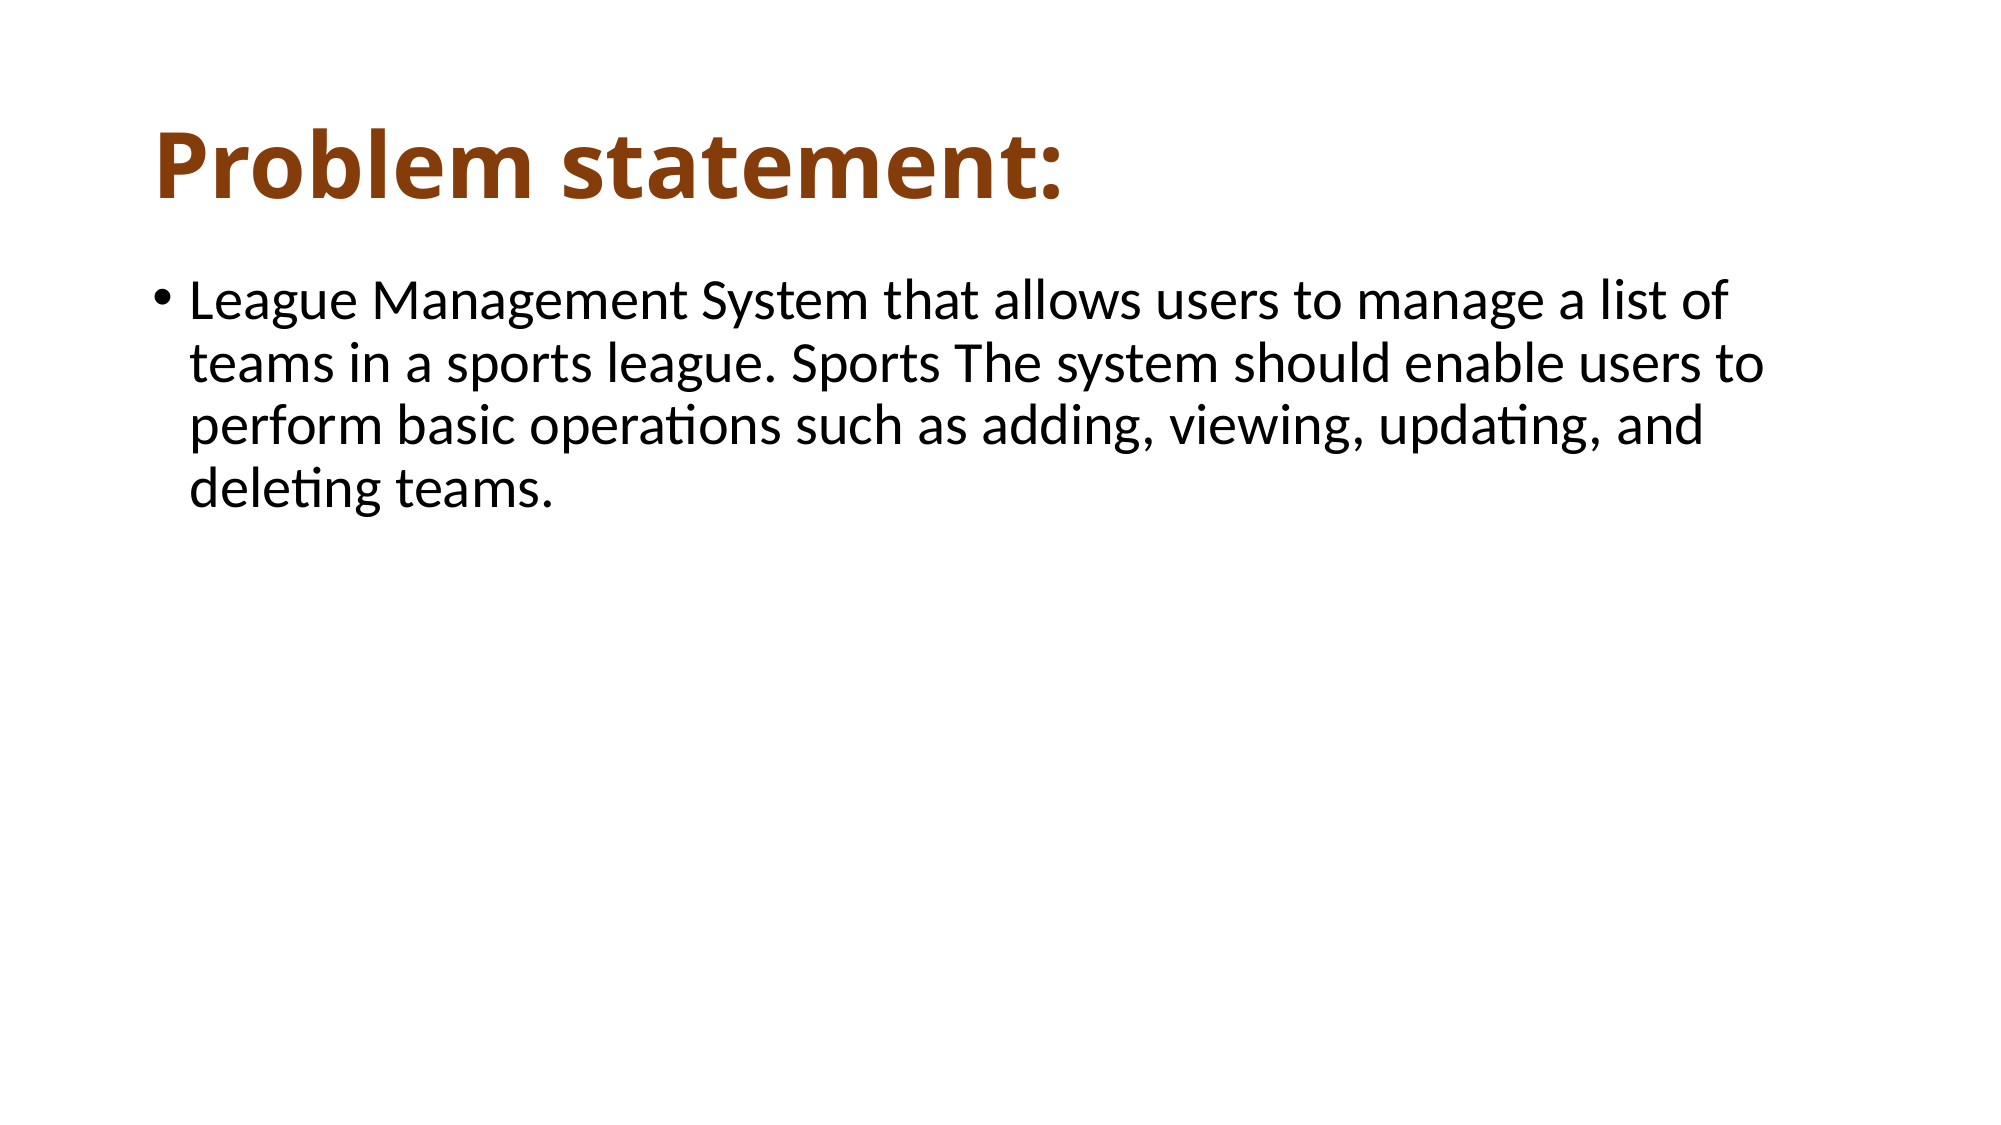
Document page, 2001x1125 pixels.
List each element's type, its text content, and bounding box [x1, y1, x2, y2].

title Problem statement: [137, 59, 1863, 261]
list League Management System that allows users to manage a list of teams in a sports league. Sports The system should enable users to perform basic operations such as adding, viewing, updating, and deleting teams. [137, 261, 1863, 759]
